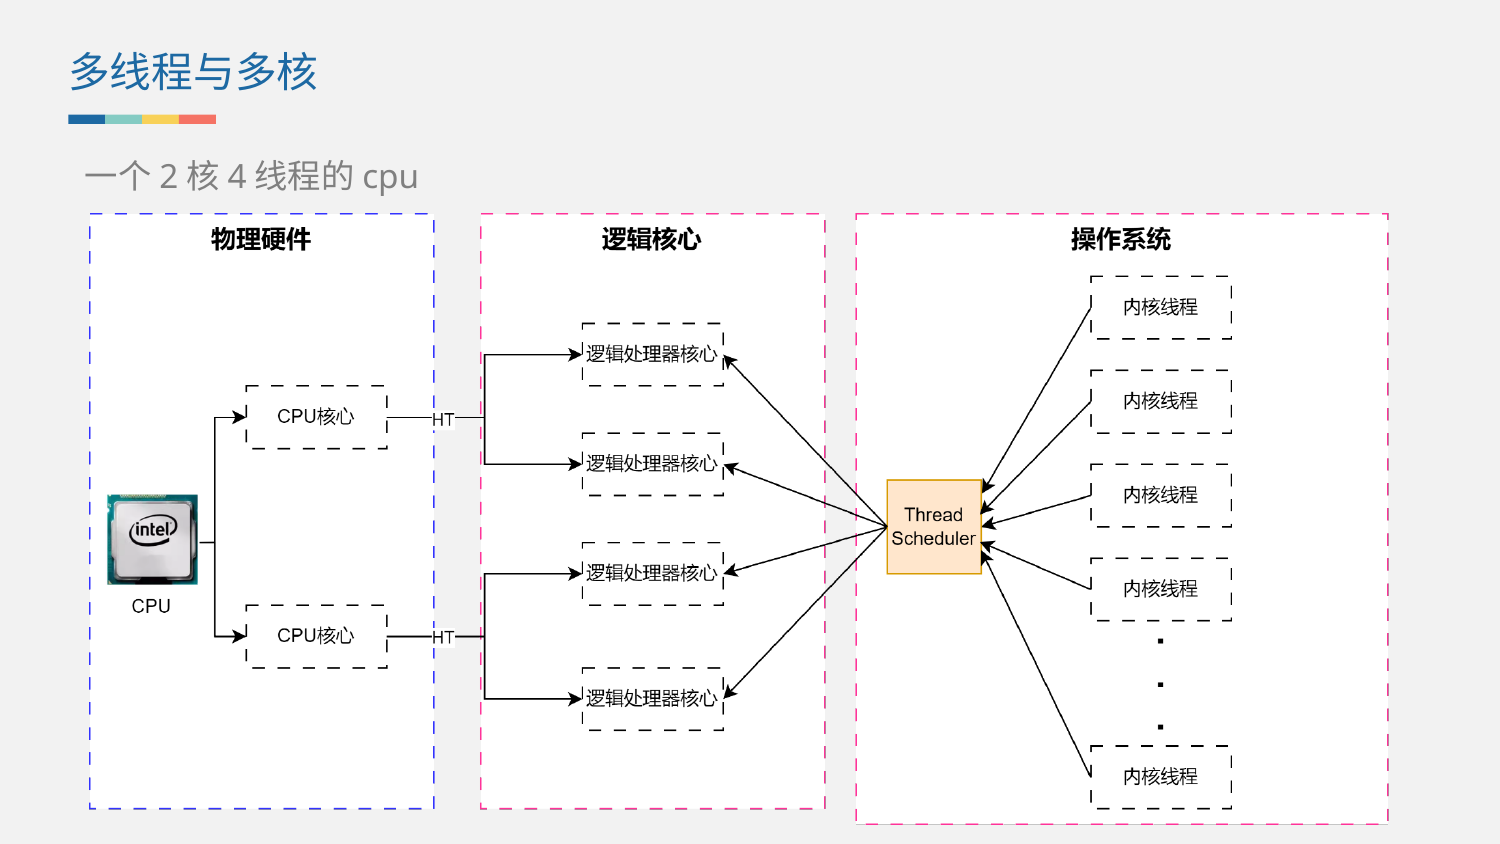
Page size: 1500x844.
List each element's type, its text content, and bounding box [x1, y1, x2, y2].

text_box 多线程与多核 [68, 45, 609, 96]
picture [73, 197, 1404, 842]
text_box 一个2核4线程的cpu [70, 147, 435, 198]
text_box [68, 114, 217, 125]
